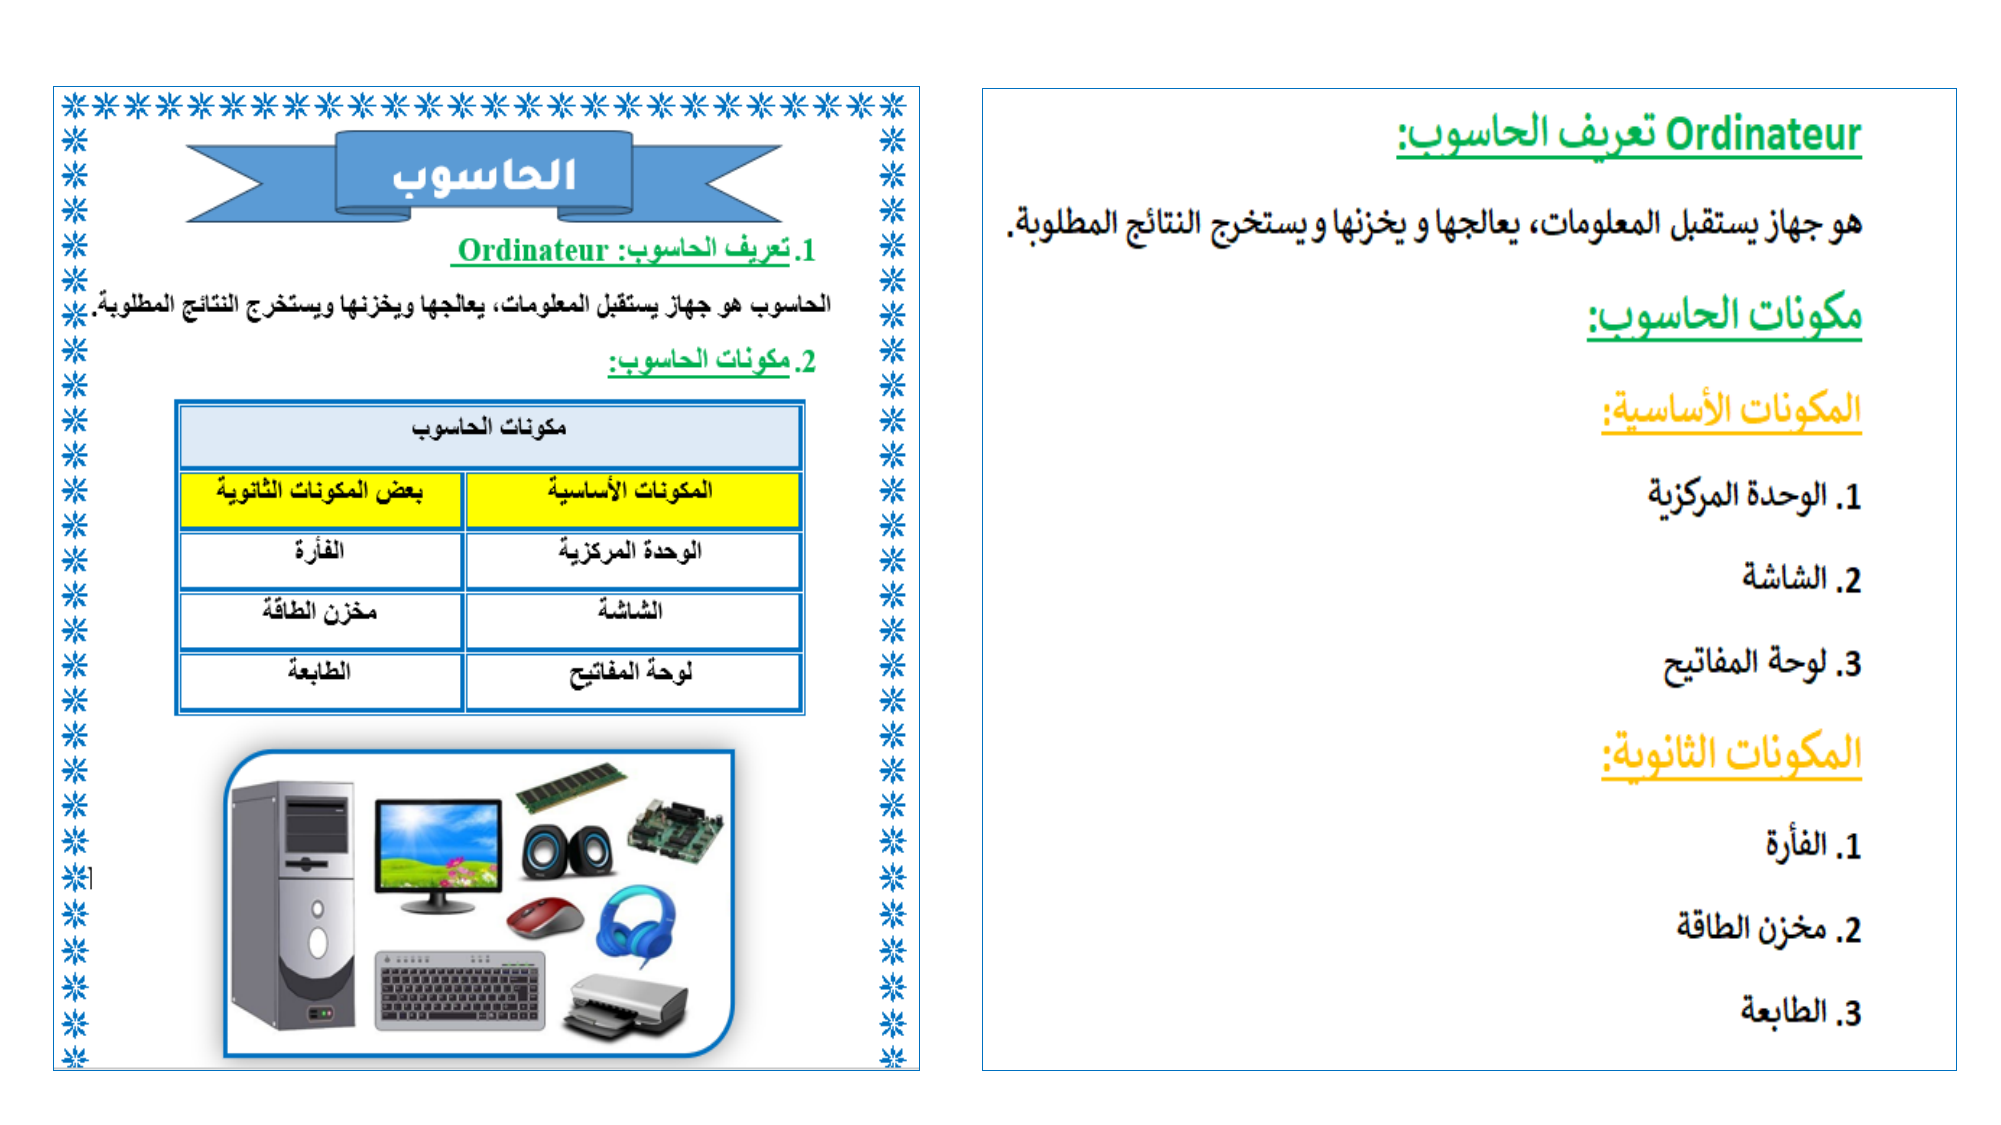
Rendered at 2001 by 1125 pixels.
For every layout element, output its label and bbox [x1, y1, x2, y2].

picture [982, 88, 1957, 1071]
picture [53, 86, 920, 1071]
